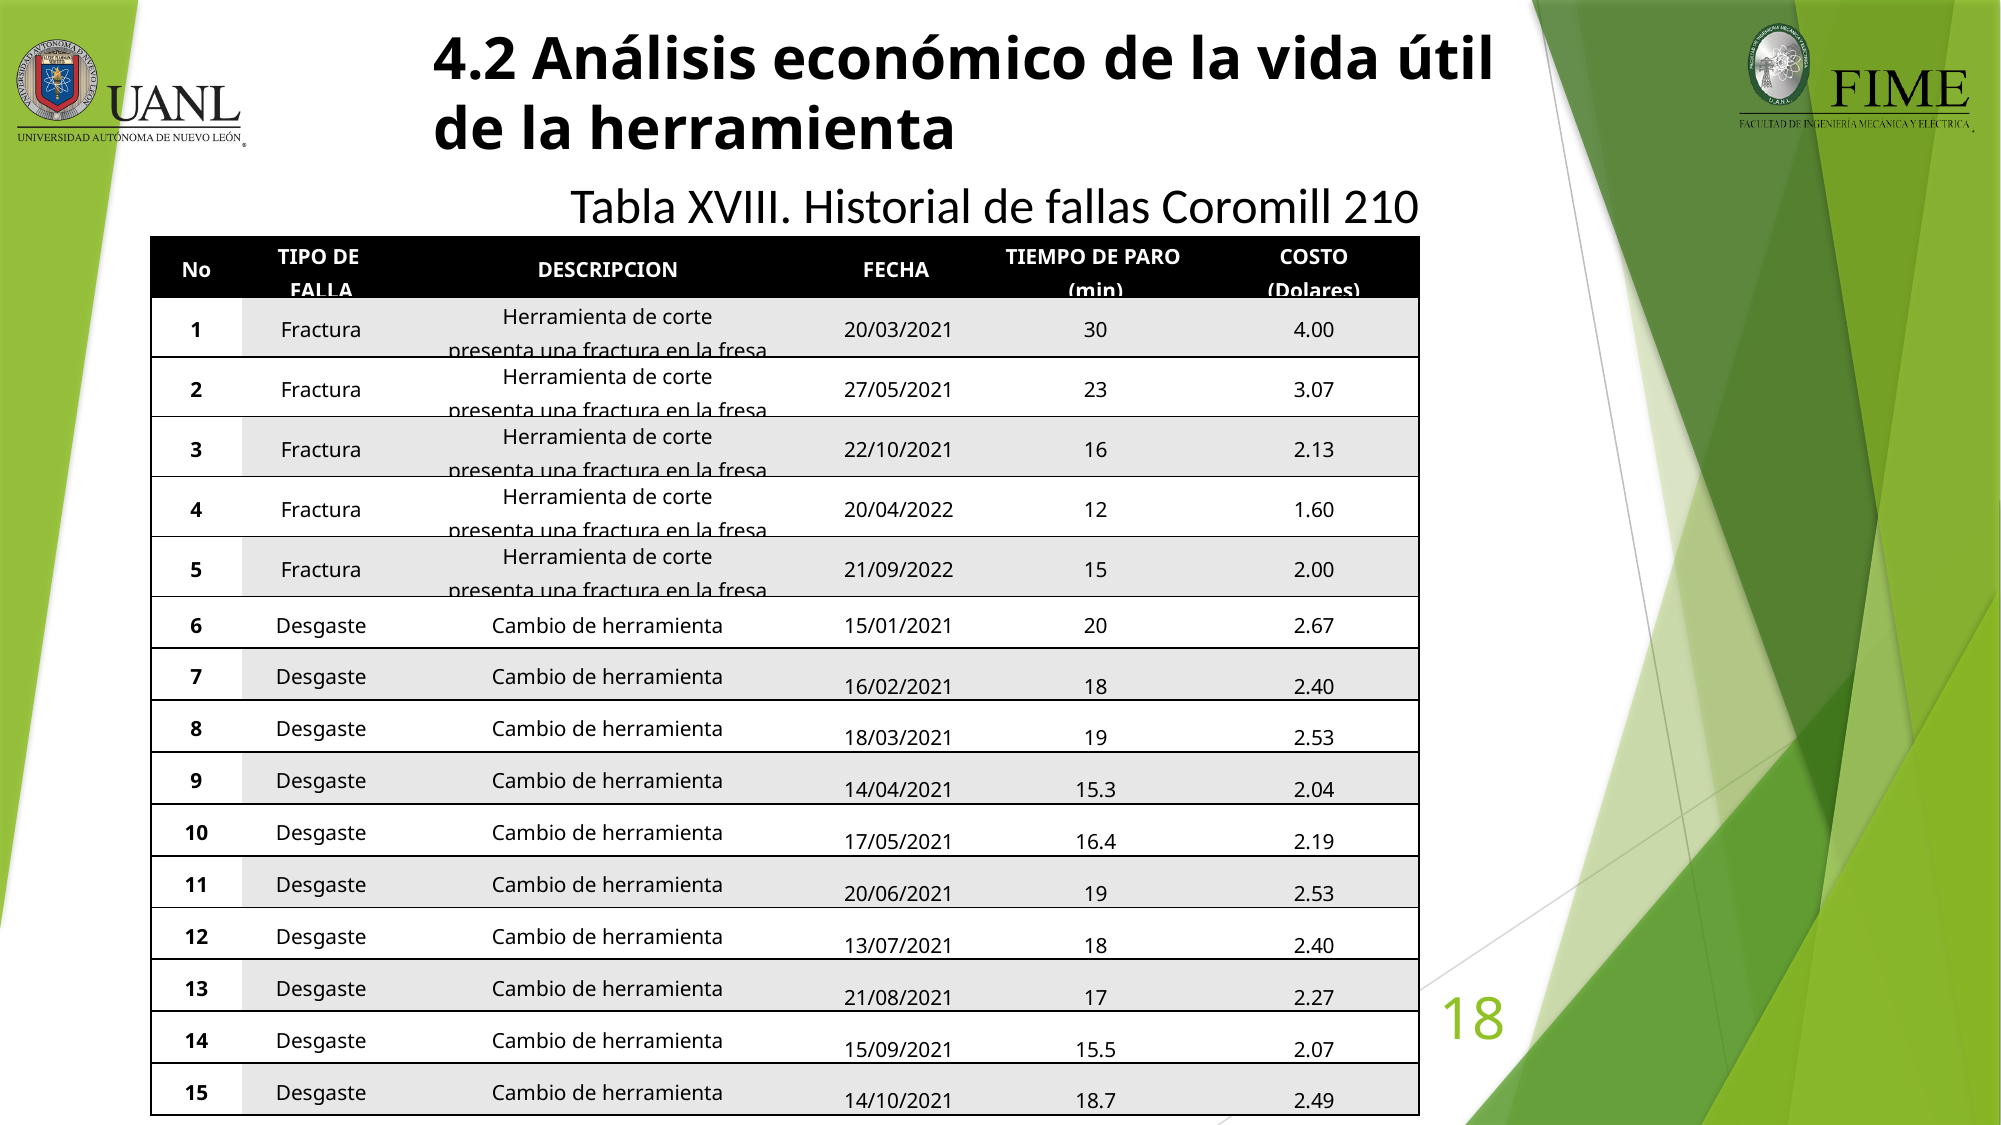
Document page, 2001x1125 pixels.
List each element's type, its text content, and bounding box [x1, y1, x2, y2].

table_cell Desgaste [242, 701, 401, 751]
table_cell 6 [152, 597, 242, 647]
table_cell 12 [983, 477, 1209, 536]
table_header TIEMPO DE PARO (min) [983, 238, 1209, 296]
table_cell 20/04/2022 [815, 477, 983, 536]
table_cell 1.60 [1209, 477, 1418, 536]
table_cell Fractura [242, 358, 401, 416]
table_cell 20/03/2021 [815, 298, 983, 356]
table_cell Herramienta de corte presenta una fractura en la fresa [401, 537, 815, 596]
slide_number 18 [1420, 991, 1522, 1051]
table_cell 11 [152, 857, 242, 907]
table_cell 7 [152, 649, 242, 699]
table_cell 2.53 [1209, 857, 1418, 907]
table_cell 18.7 [983, 1064, 1209, 1114]
table_cell Desgaste [242, 805, 401, 855]
table_cell Herramienta de corte presenta una fractura en la fresa [401, 477, 815, 536]
table_cell Fractura [242, 477, 401, 536]
table_cell 2.53 [1209, 701, 1418, 751]
table_cell Cambio de herramienta [401, 805, 815, 855]
table_cell 2.67 [1209, 597, 1418, 647]
table_cell 2.49 [1209, 1064, 1418, 1114]
table_cell 18/03/2021 [815, 701, 983, 751]
table_cell 18 [983, 649, 1209, 699]
table_cell Cambio de herramienta [401, 597, 815, 647]
table_cell Cambio de herramienta [401, 1064, 815, 1114]
table_cell Fractura [242, 298, 401, 356]
table_cell Desgaste [242, 649, 401, 699]
table_cell 15.5 [983, 1012, 1209, 1062]
table_cell 14/10/2021 [815, 1064, 983, 1114]
table_cell 17 [983, 960, 1209, 1010]
table_cell Herramienta de corte presenta una fractura en la fresa [401, 417, 815, 476]
table_cell Cambio de herramienta [401, 857, 815, 907]
table_cell 10 [152, 805, 242, 855]
table_cell 15 [152, 1064, 242, 1114]
table_cell 4.00 [1209, 298, 1418, 356]
picture [1739, 23, 1976, 133]
table_cell Cambio de herramienta [401, 960, 815, 1010]
table_cell 21/08/2021 [815, 960, 983, 1010]
table_header No [152, 238, 242, 296]
table_cell 21/09/2022 [815, 537, 983, 596]
table_cell 1 [152, 298, 242, 356]
table_cell 2 [152, 358, 242, 416]
table_cell 13/07/2021 [815, 908, 983, 958]
text_box 4.2 Análisis económico de la vida útil de la herramienta Tabla XVIII. Historial de fallas Coromill 210 [419, 13, 1571, 241]
table_cell Desgaste [242, 857, 401, 907]
table_cell 17/05/2021 [815, 805, 983, 855]
table_cell 30 [983, 298, 1209, 356]
table_cell Desgaste [242, 753, 401, 803]
table_cell 2.00 [1209, 537, 1418, 596]
table_cell Desgaste [242, 908, 401, 958]
table_cell 13 [152, 960, 242, 1010]
table_cell Desgaste [242, 960, 401, 1010]
table_cell 2.40 [1209, 649, 1418, 699]
table_cell 15.3 [983, 753, 1209, 803]
table_cell Desgaste [242, 597, 401, 647]
table_cell 16.4 [983, 805, 1209, 855]
table_cell 2.40 [1209, 908, 1418, 958]
table_cell 5 [152, 537, 242, 596]
table_cell 15 [983, 537, 1209, 596]
table_cell Desgaste [242, 1012, 401, 1062]
picture [10, 31, 251, 153]
table_cell 2.19 [1209, 805, 1418, 855]
table_cell Fractura [242, 417, 401, 476]
table_cell 20 [983, 597, 1209, 647]
table_cell 14 [152, 1012, 242, 1062]
table_cell 4 [152, 477, 242, 536]
table_cell 22/10/2021 [815, 417, 983, 476]
table_cell 15/01/2021 [815, 597, 983, 647]
table_cell 15/09/2021 [815, 1012, 983, 1062]
table_cell 27/05/2021 [815, 358, 983, 416]
table_cell 16 [983, 417, 1209, 476]
table_cell 20/06/2021 [815, 857, 983, 907]
table_header TIPO DE FALLA [242, 238, 401, 296]
table_cell Cambio de herramienta [401, 908, 815, 958]
table_cell 2.13 [1209, 417, 1418, 476]
table_cell 3.07 [1209, 358, 1418, 416]
table_cell 16/02/2021 [815, 649, 983, 699]
table_cell 19 [983, 857, 1209, 907]
table_cell Cambio de herramienta [401, 649, 815, 699]
table_header COSTO (Dolares) [1209, 238, 1418, 296]
table_cell 18 [983, 908, 1209, 958]
table_cell 8 [152, 701, 242, 751]
table_cell Herramienta de corte presenta una fractura en la fresa [401, 298, 815, 356]
table_cell 23 [983, 358, 1209, 416]
table_header FECHA [815, 238, 983, 296]
table_cell 2.04 [1209, 753, 1418, 803]
table_cell Cambio de herramienta [401, 1012, 815, 1062]
table_cell Cambio de herramienta [401, 753, 815, 803]
table_cell Cambio de herramienta [401, 701, 815, 751]
table_cell 9 [152, 753, 242, 803]
table_header DESCRIPCION [401, 238, 815, 296]
table_cell Desgaste [242, 1064, 401, 1114]
table_cell 14/04/2021 [815, 753, 983, 803]
table_cell 2.27 [1209, 960, 1418, 1010]
table_cell 12 [152, 908, 242, 958]
table_cell Fractura [242, 537, 401, 596]
table_cell 2.07 [1209, 1012, 1418, 1062]
table_cell Herramienta de corte presenta una fractura en la fresa [401, 358, 815, 416]
table_cell 19 [983, 701, 1209, 751]
table_cell 3 [152, 417, 242, 476]
